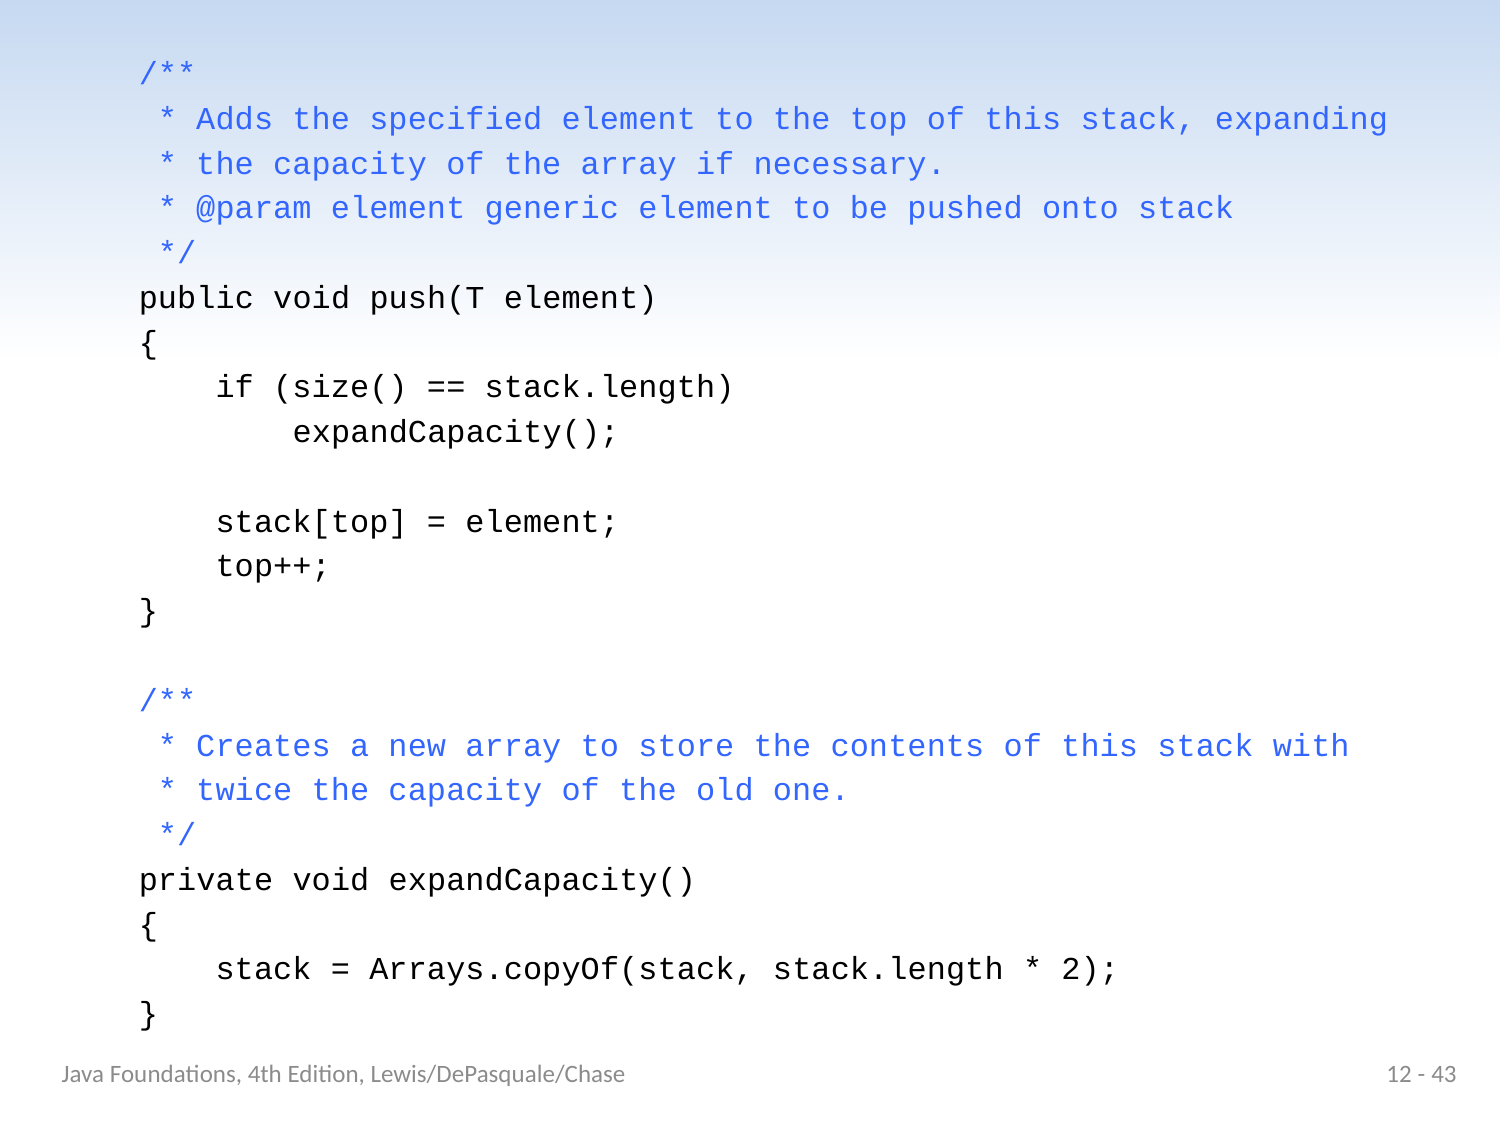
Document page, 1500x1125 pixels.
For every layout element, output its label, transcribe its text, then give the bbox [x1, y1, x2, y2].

footer Java Foundations, 4th Edition, Lewis/DePasquale/Chase [46, 1042, 1121, 1103]
list /** * Adds the specified element to the top of this stack, expanding * the capacity of the array if necessary. * @param element generic element to be pushed onto stack */ public void push(T element) { if (size() == stack.length) expandCapacity(); stack[top] = element; top++; } /** * Creates a new array to store the contents of this stack with * twice the capacity of the old one. */ private void expandCapacity() { stack = Arrays.copyOf(stack, stack.length * 2); } [46, 45, 1473, 1043]
slide_number 12 - 43 [1121, 1042, 1472, 1103]
